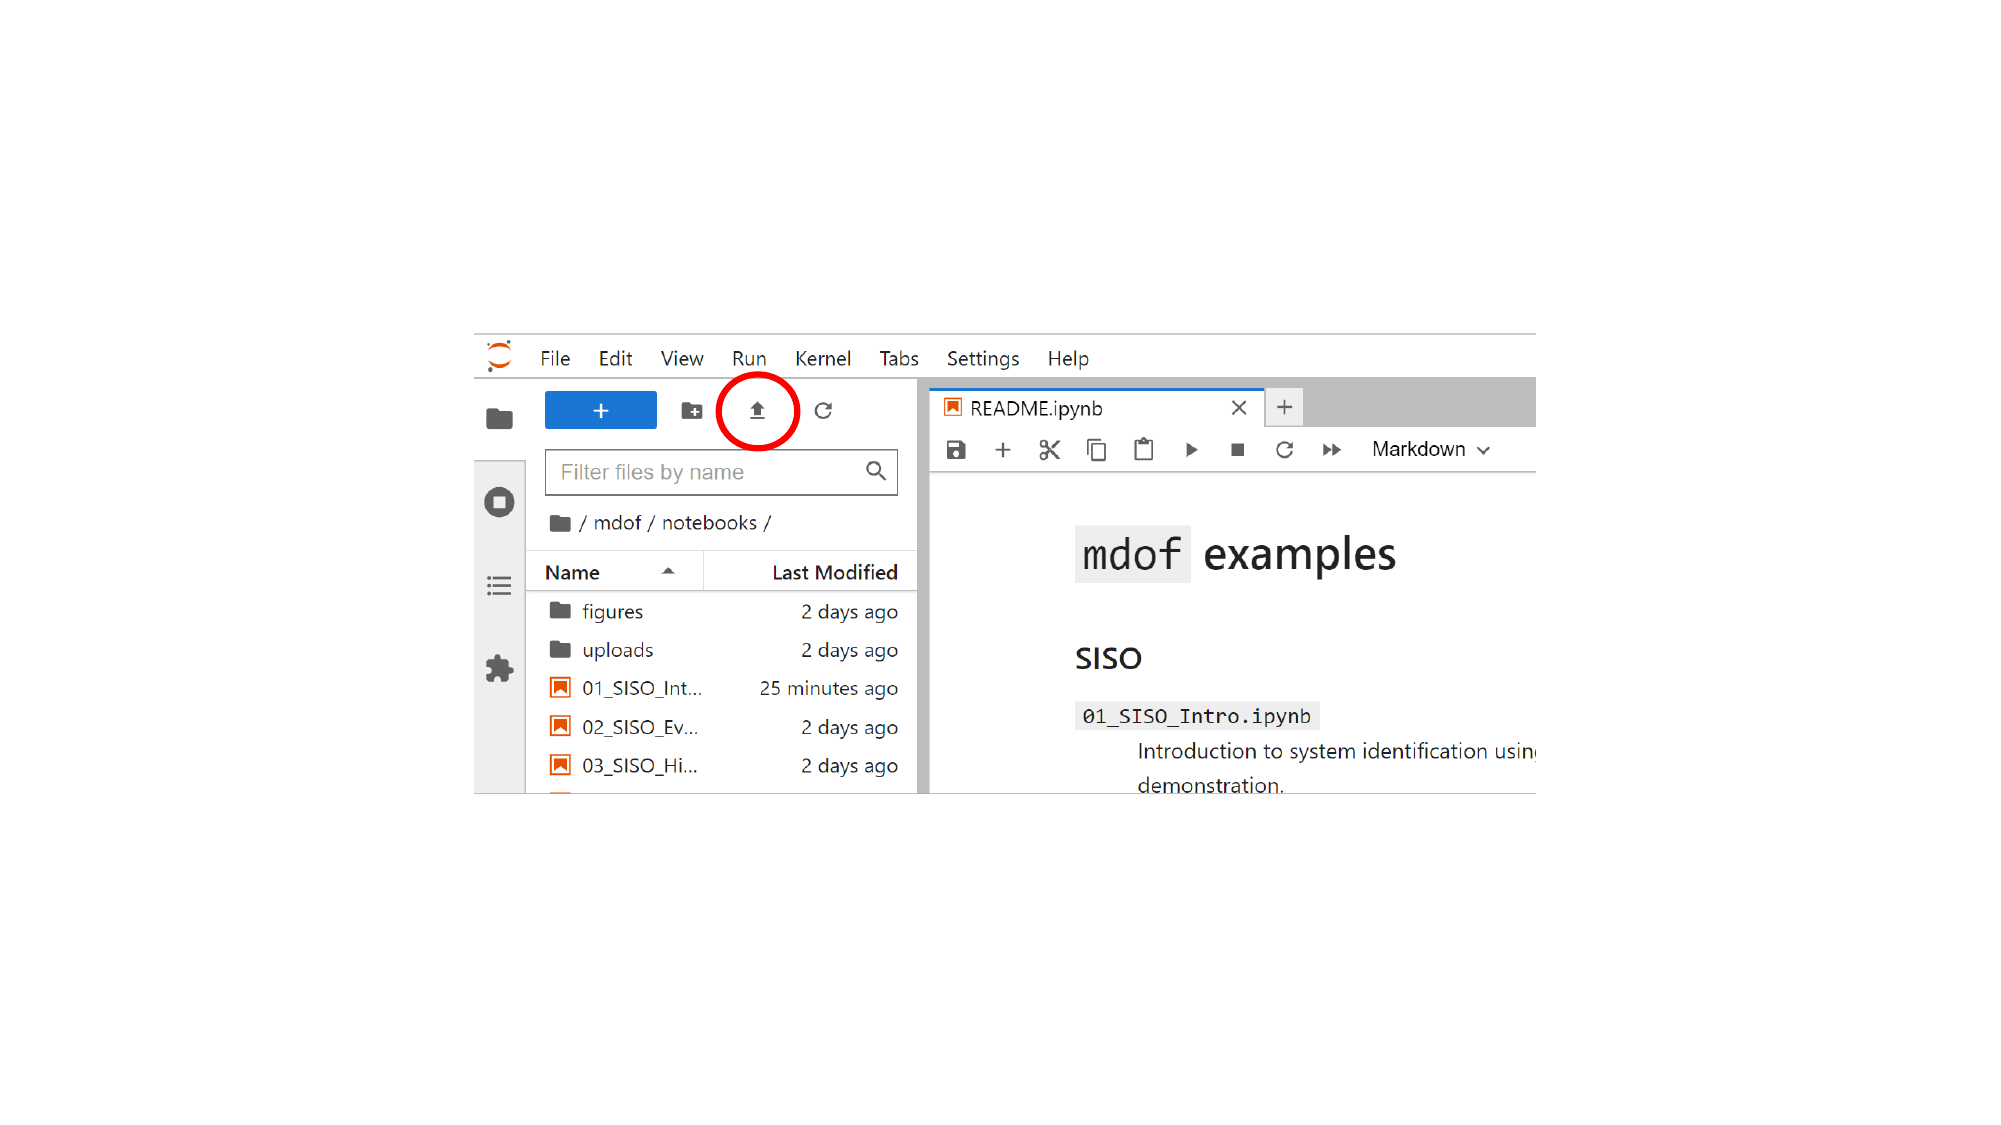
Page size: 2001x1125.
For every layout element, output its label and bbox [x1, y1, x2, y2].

picture [474, 333, 1536, 794]
